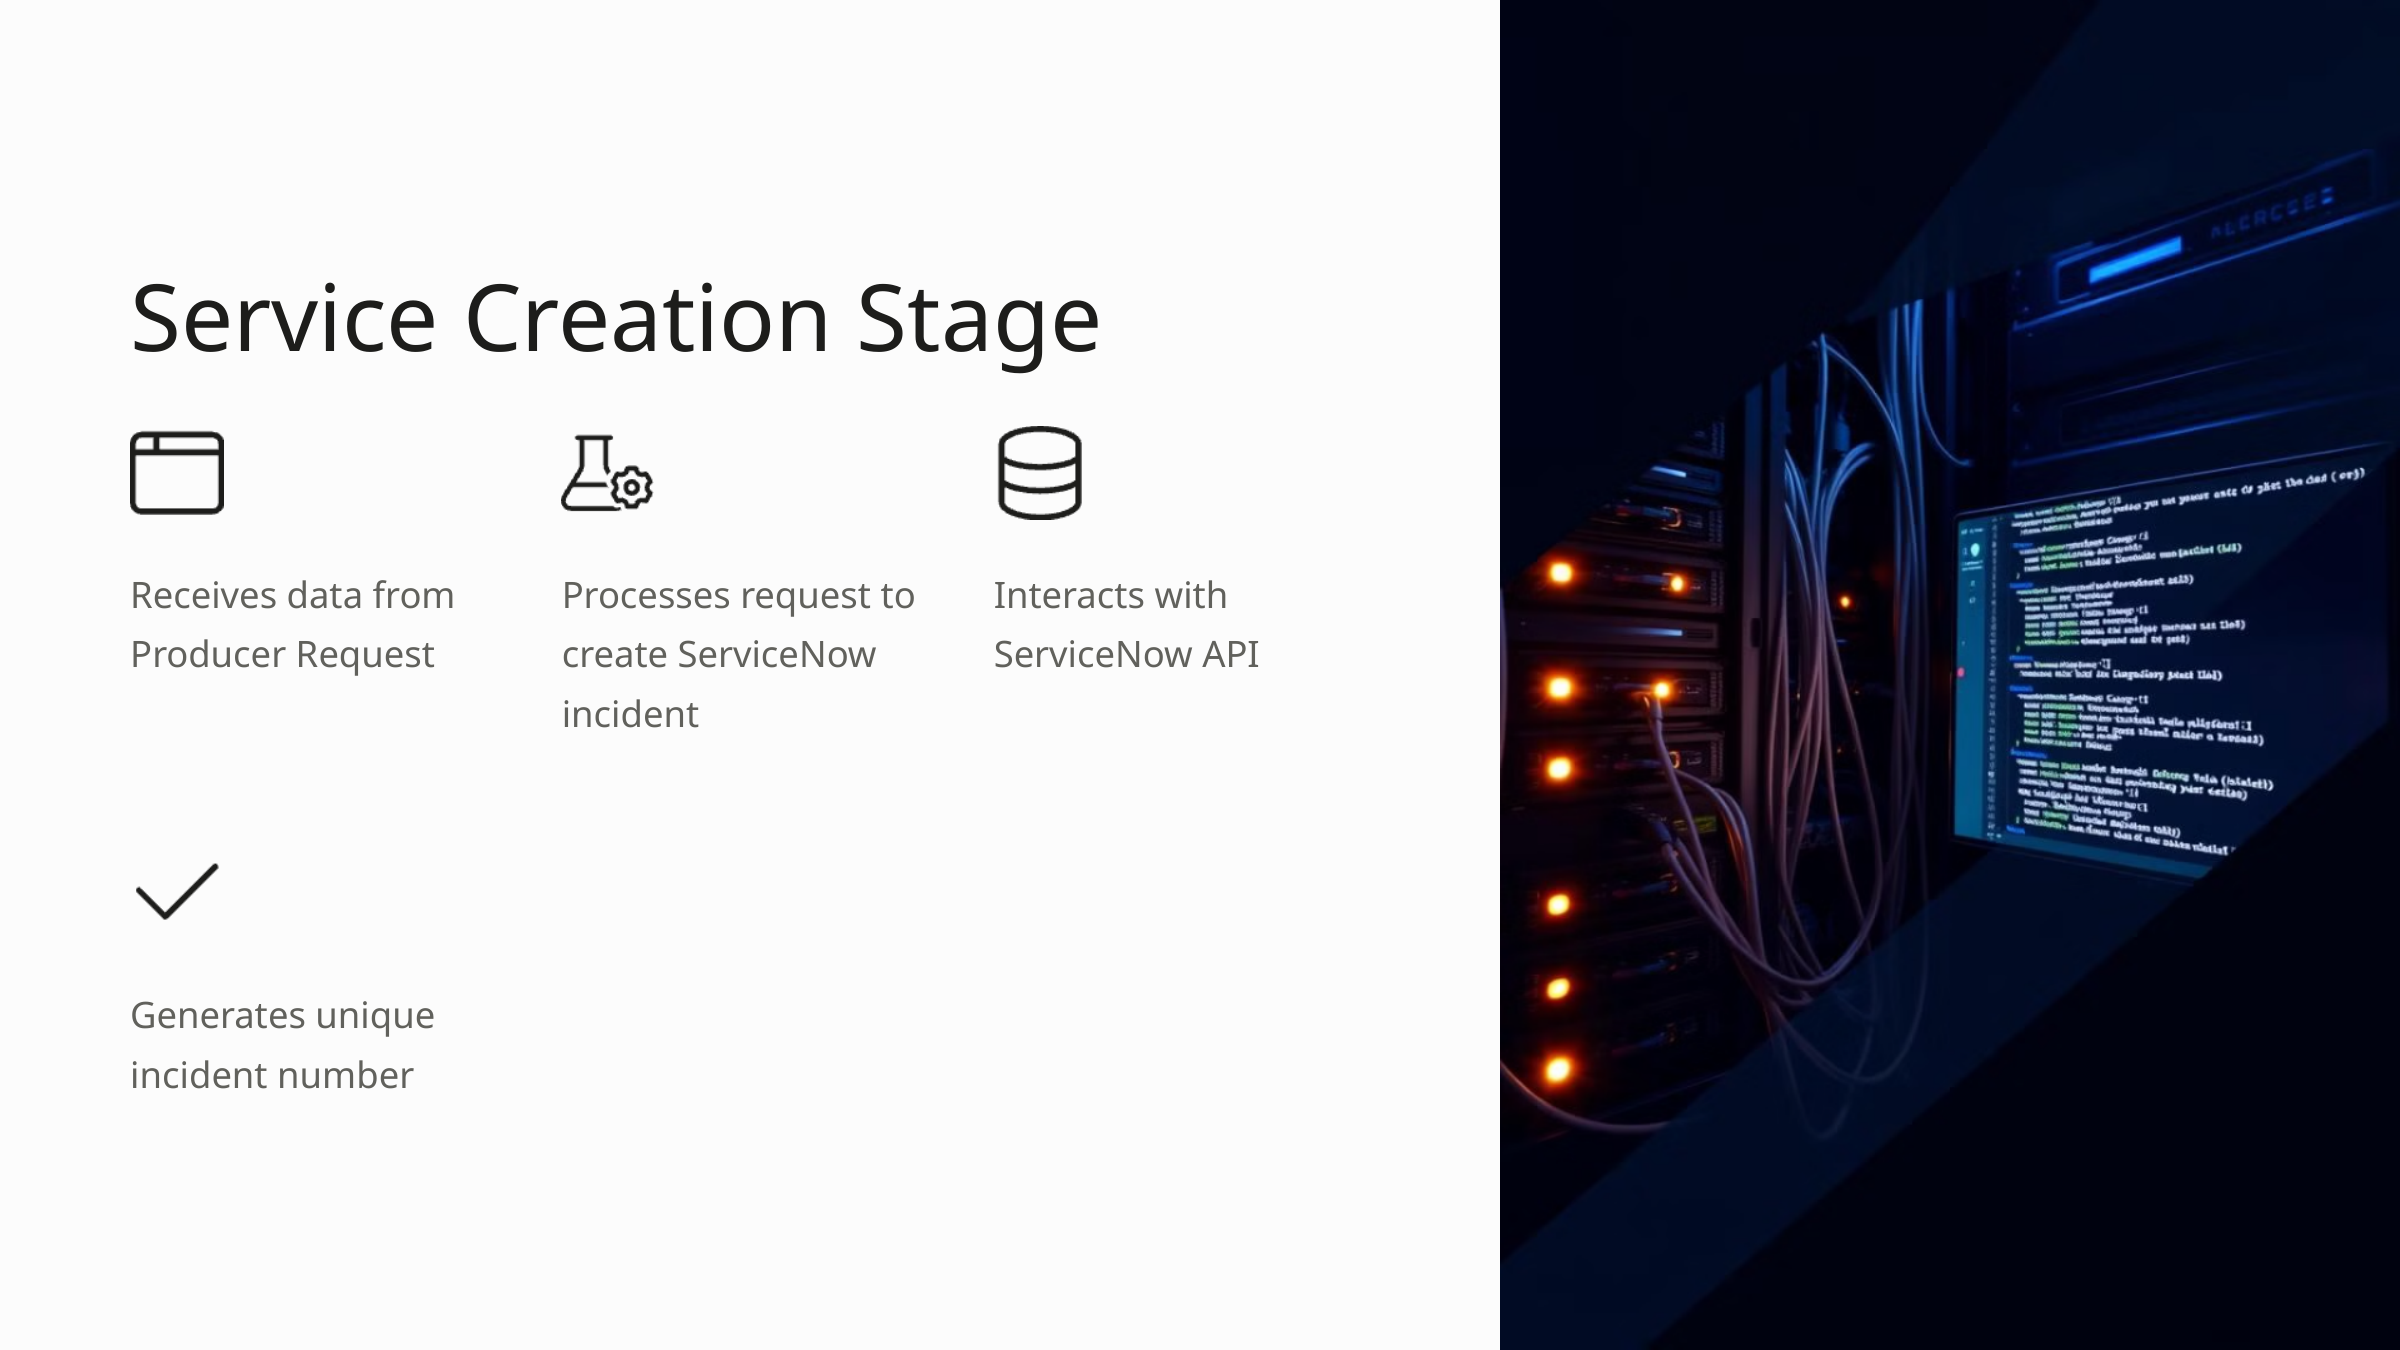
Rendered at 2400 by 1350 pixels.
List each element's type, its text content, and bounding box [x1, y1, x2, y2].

text_box Generates unique incident number [130, 976, 507, 1096]
text_box Processes request to create ServiceNow incident [561, 556, 938, 735]
picture [561, 426, 655, 520]
picture [993, 426, 1087, 520]
text_box Interacts with ServiceNow API [993, 556, 1370, 676]
picture [130, 846, 224, 940]
picture [1499, 0, 2400, 1350]
text_box Service Creation Stage [130, 254, 1205, 371]
text_box Receives data from Producer Request [130, 556, 507, 676]
picture [130, 426, 224, 520]
